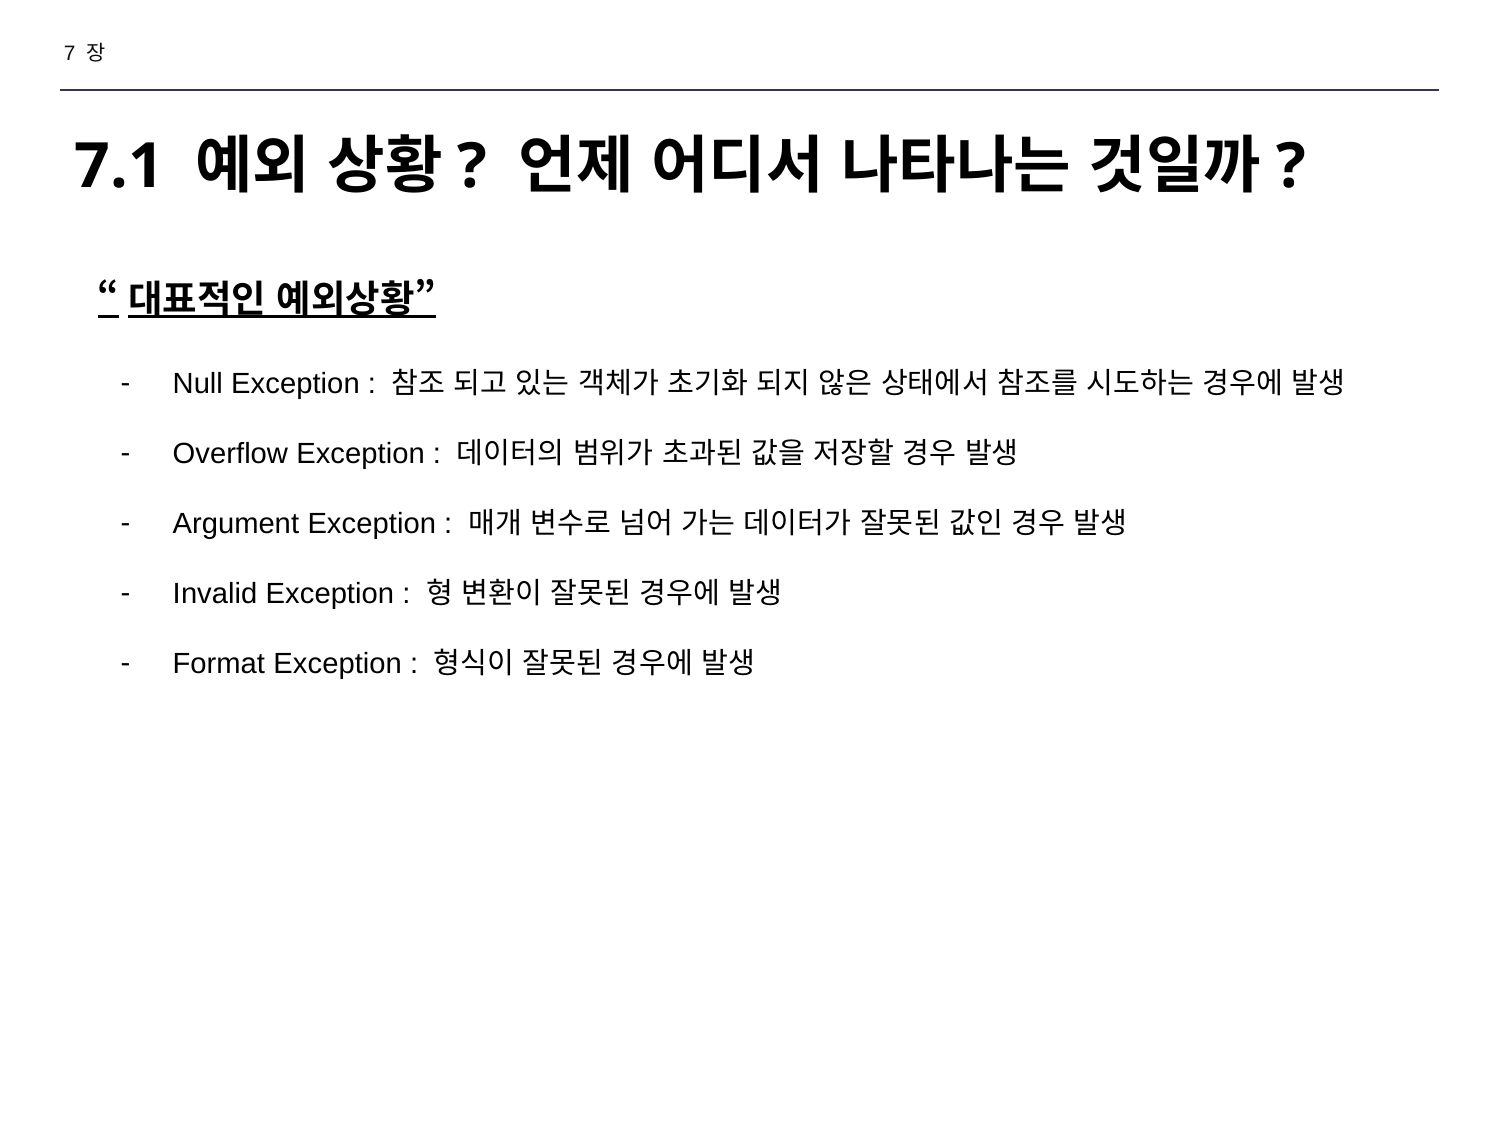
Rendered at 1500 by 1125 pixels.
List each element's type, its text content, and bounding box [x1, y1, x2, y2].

title 7.1 예외 상황? 언제 어디서 나타나는 것일까? [59, 114, 1439, 211]
text_box 7 장 [43, 32, 303, 72]
text_box “대표적인 예외상황” Null Exception : 참조 되고 있는 객체가 초기화 되지 않은 상태에서 참조를 시도하는 경우에 발생 Overflow Exception : 데이터의 범위가 초과된 값을 저장할 경우 발생 Argument Exception : 매개 변수로 넘어 가는 데이터가 잘못된 값인 경우 발생 Invalid Exception : 형 변환이 잘못된 경우에 발생 Format Exception : 형식이 잘못된 경우에 발생 [82, 267, 1473, 1053]
